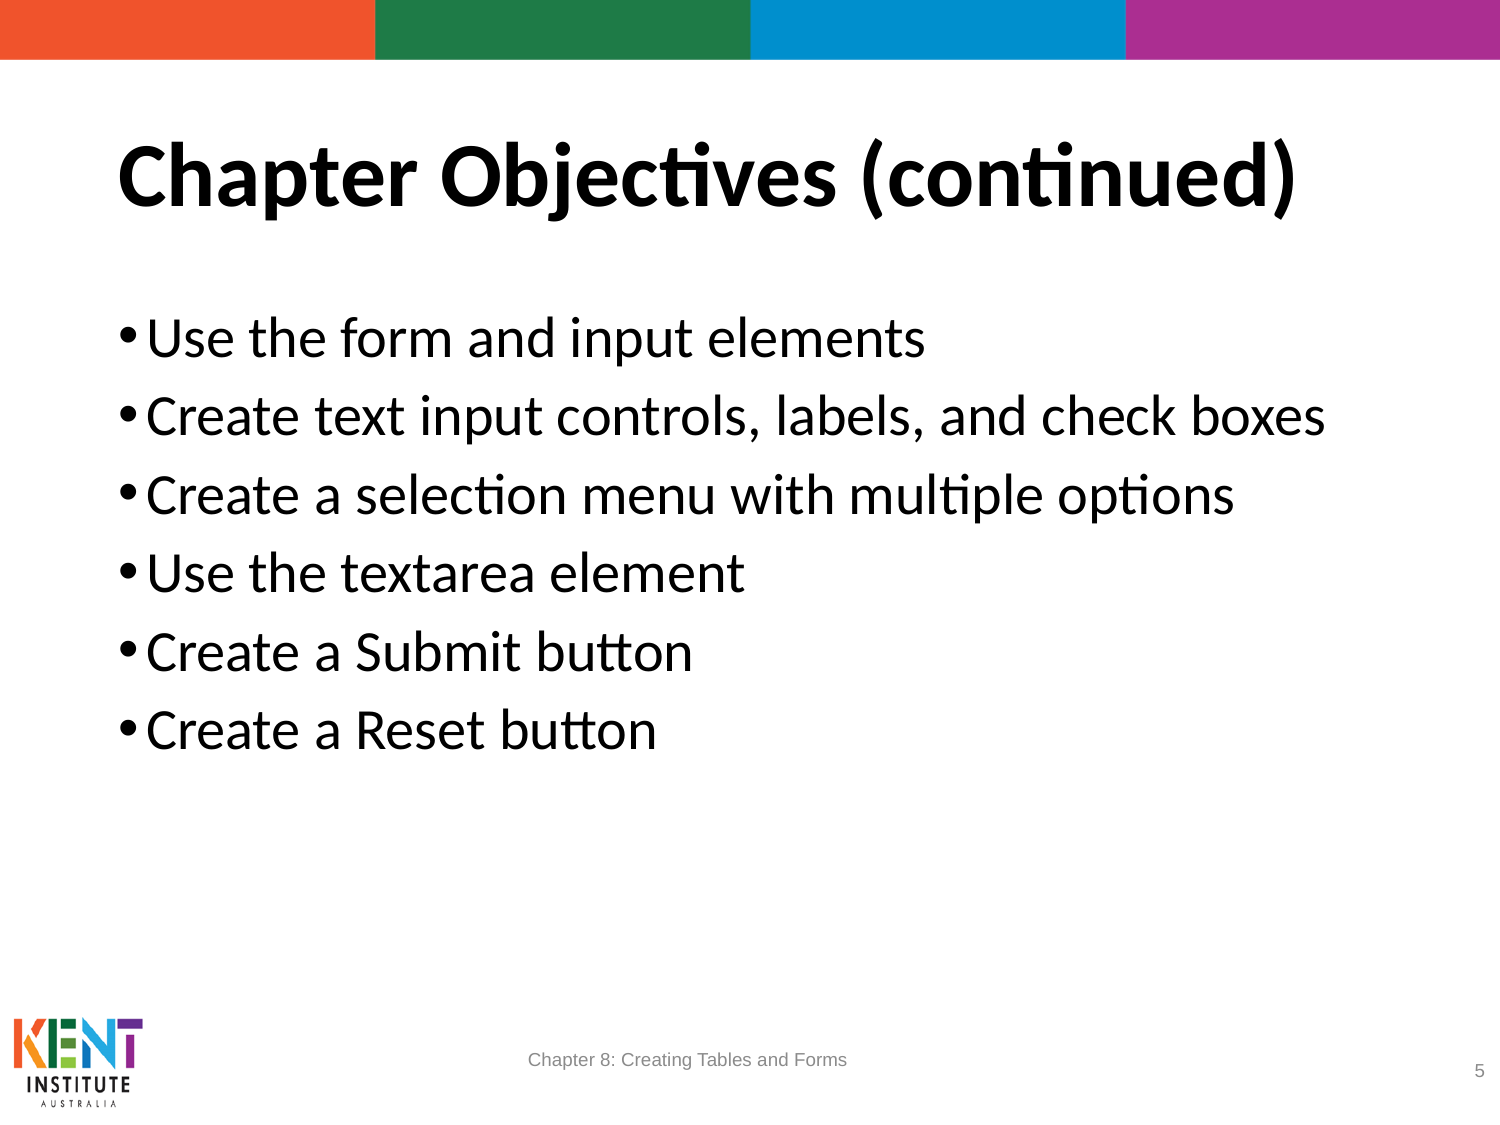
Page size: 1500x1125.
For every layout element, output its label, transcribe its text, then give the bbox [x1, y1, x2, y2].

title Chapter Objectives (continued) [103, 68, 1397, 286]
picture [0, 0, 750, 60]
list Use the form and input elements Create text input controls, labels, and check boxes Create a selection menu with multiple options Use the textarea element Create a Submit button Create a Reset button [103, 299, 1397, 1014]
footer Chapter 8: Creating Tables and Forms [0, 1040, 1375, 1100]
slide_number 5 [1425, 1040, 1500, 1100]
picture [0, 1000, 156, 1040]
picture [0, 1100, 156, 1125]
picture [1126, 0, 1500, 60]
